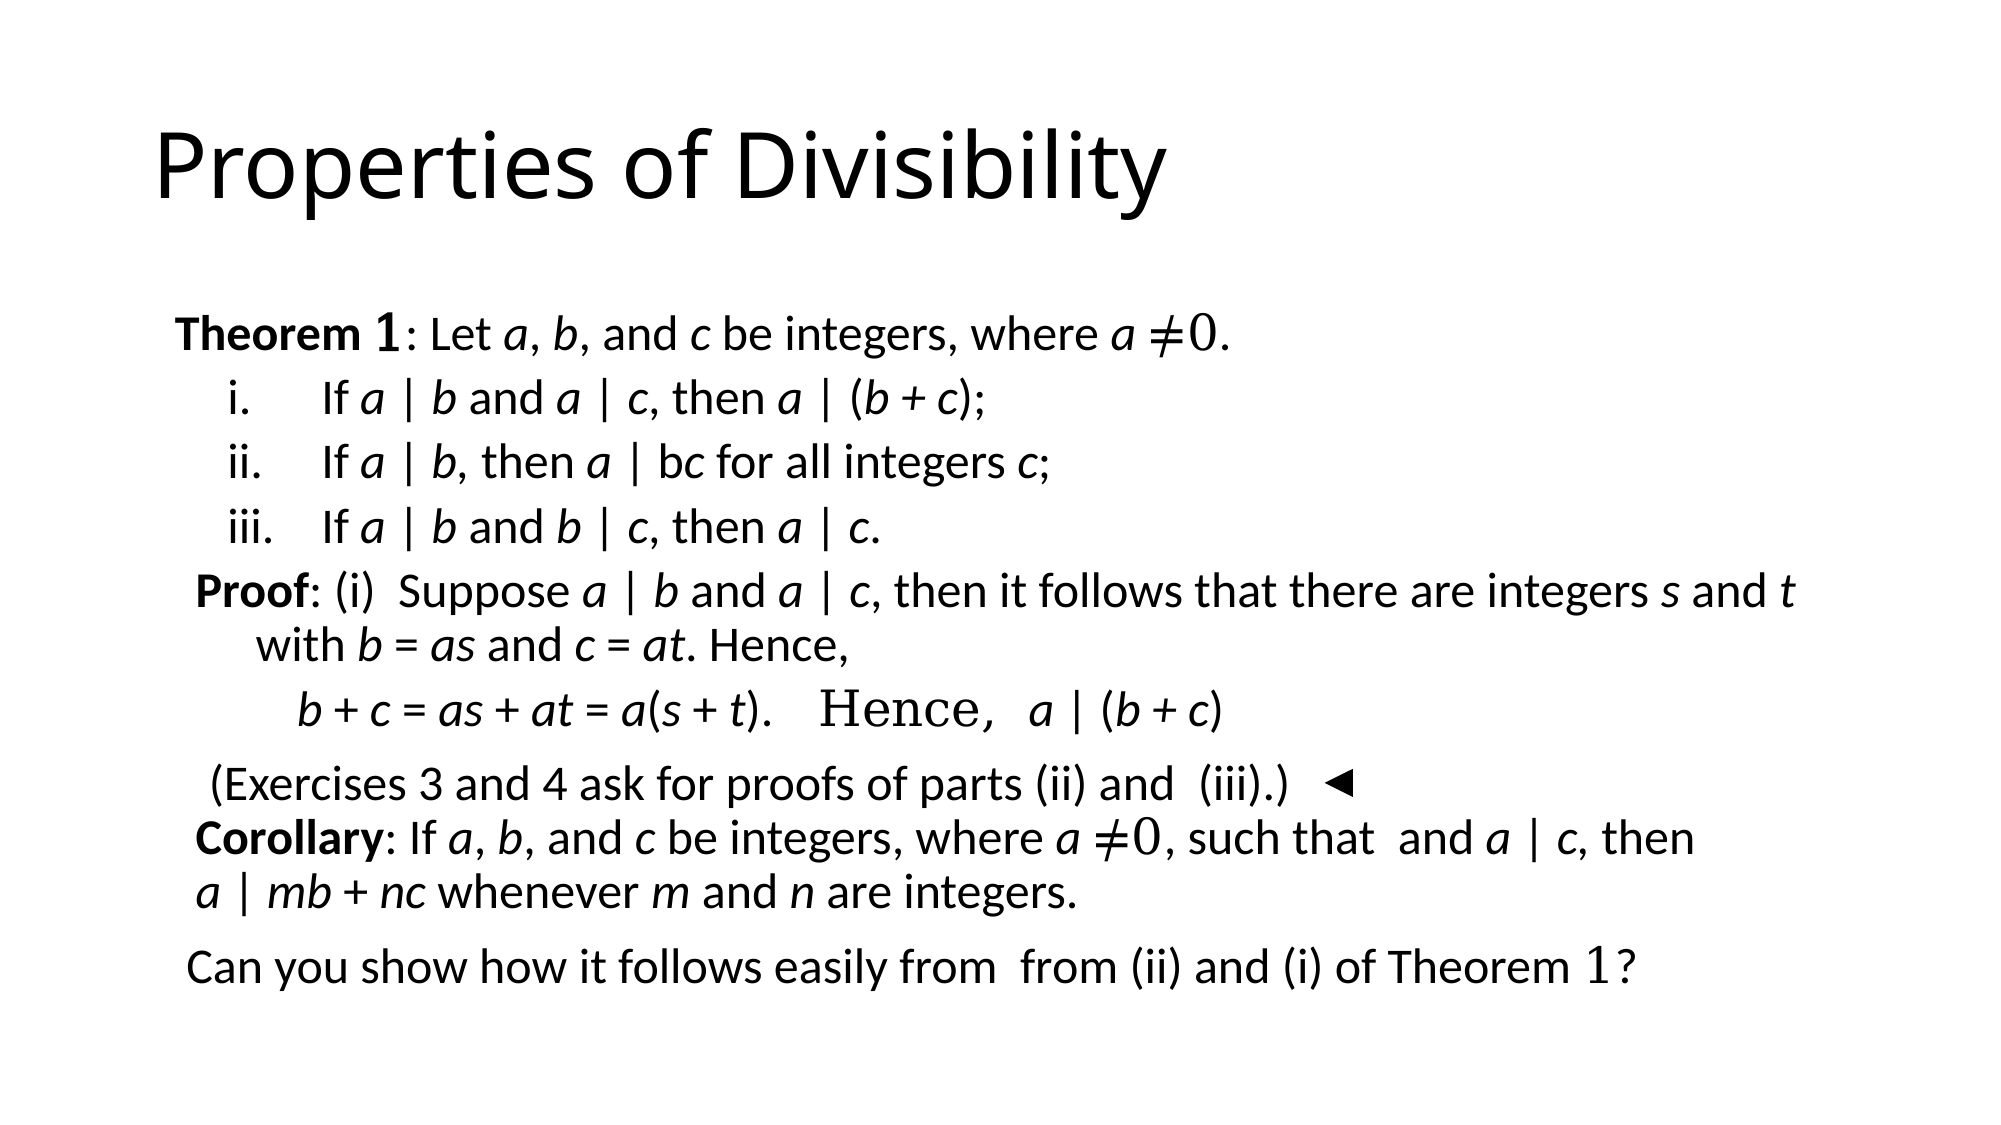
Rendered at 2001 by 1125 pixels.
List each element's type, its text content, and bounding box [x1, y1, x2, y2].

text_box [1324, 768, 1353, 798]
title Properties of Divisibility [137, 59, 1863, 278]
